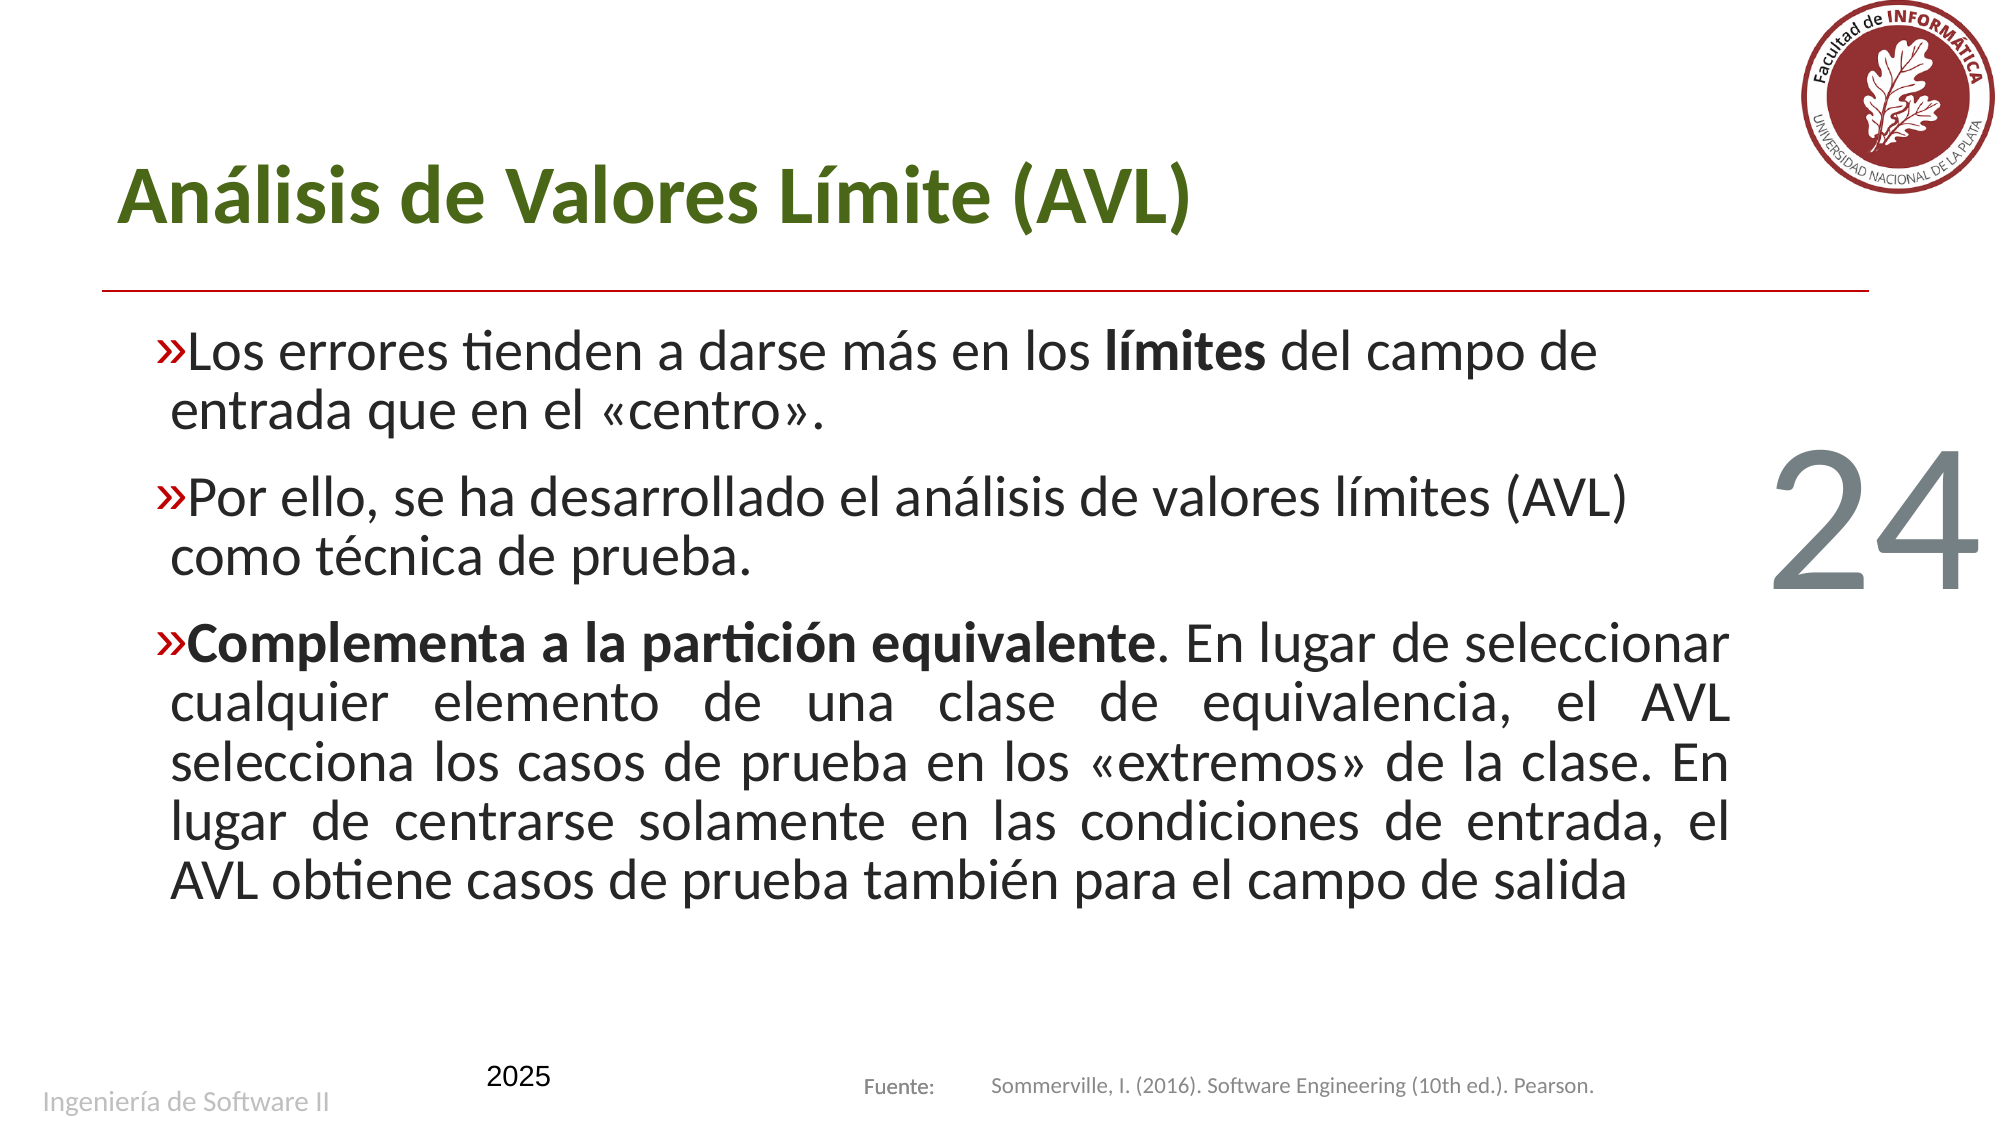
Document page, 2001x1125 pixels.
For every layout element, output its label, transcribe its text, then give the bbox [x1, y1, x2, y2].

footer Ingeniería de Software II [27, 1075, 382, 1111]
picture [1801, 0, 2000, 195]
list Los errores tienden a darse más en los límites del campo de entrada que en el «centro». Por ello, se ha desarrollado el análisis de valores límites (AVL) como técnica de prueba. Complementa a la partición equivalente. En lugar de seleccionar cualquier elemento de una clase de equivalencia, el AVL selecciona los casos de prueba en los «extremos» de la clase. En lugar de centrarse solamente en las condiciones de entrada, el AVL obtiene casos de prueba también para el campo de salida [139, 315, 1747, 947]
title Análisis de Valores Límite (AVL) [102, 105, 1747, 291]
slide_number 24 [1747, 467, 1998, 640]
list Sommerville, I. (2016). Software Engineering (10th ed.). Pearson. [976, 1067, 1747, 1111]
